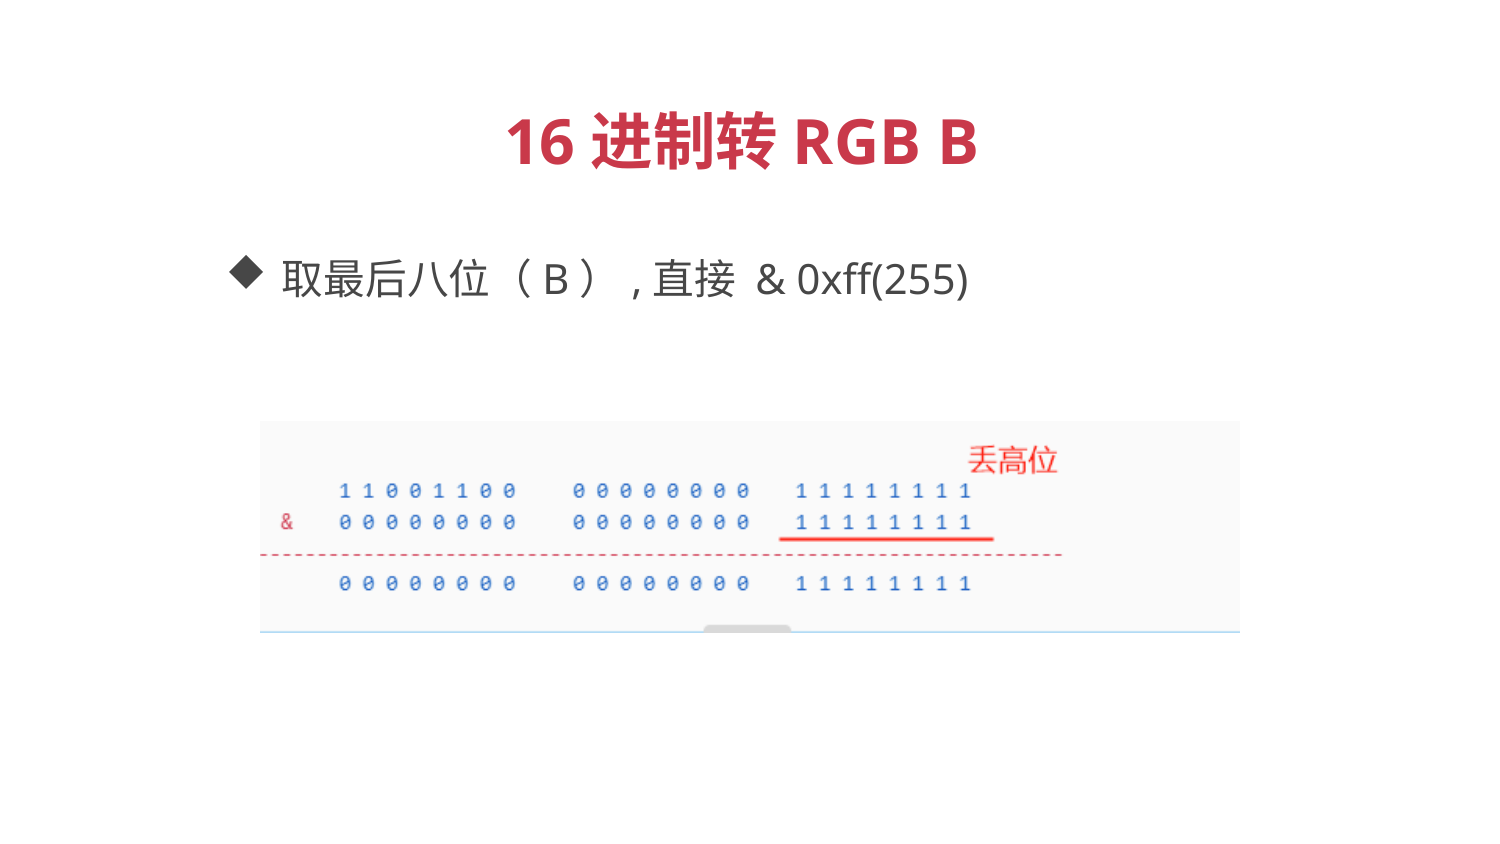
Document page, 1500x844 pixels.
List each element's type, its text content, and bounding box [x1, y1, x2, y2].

text_box 16进制转RGB B [489, 94, 1011, 185]
picture [260, 421, 1240, 633]
text_box 取最后八位（B）,直接 & 0xff(255) [135, 245, 1318, 311]
